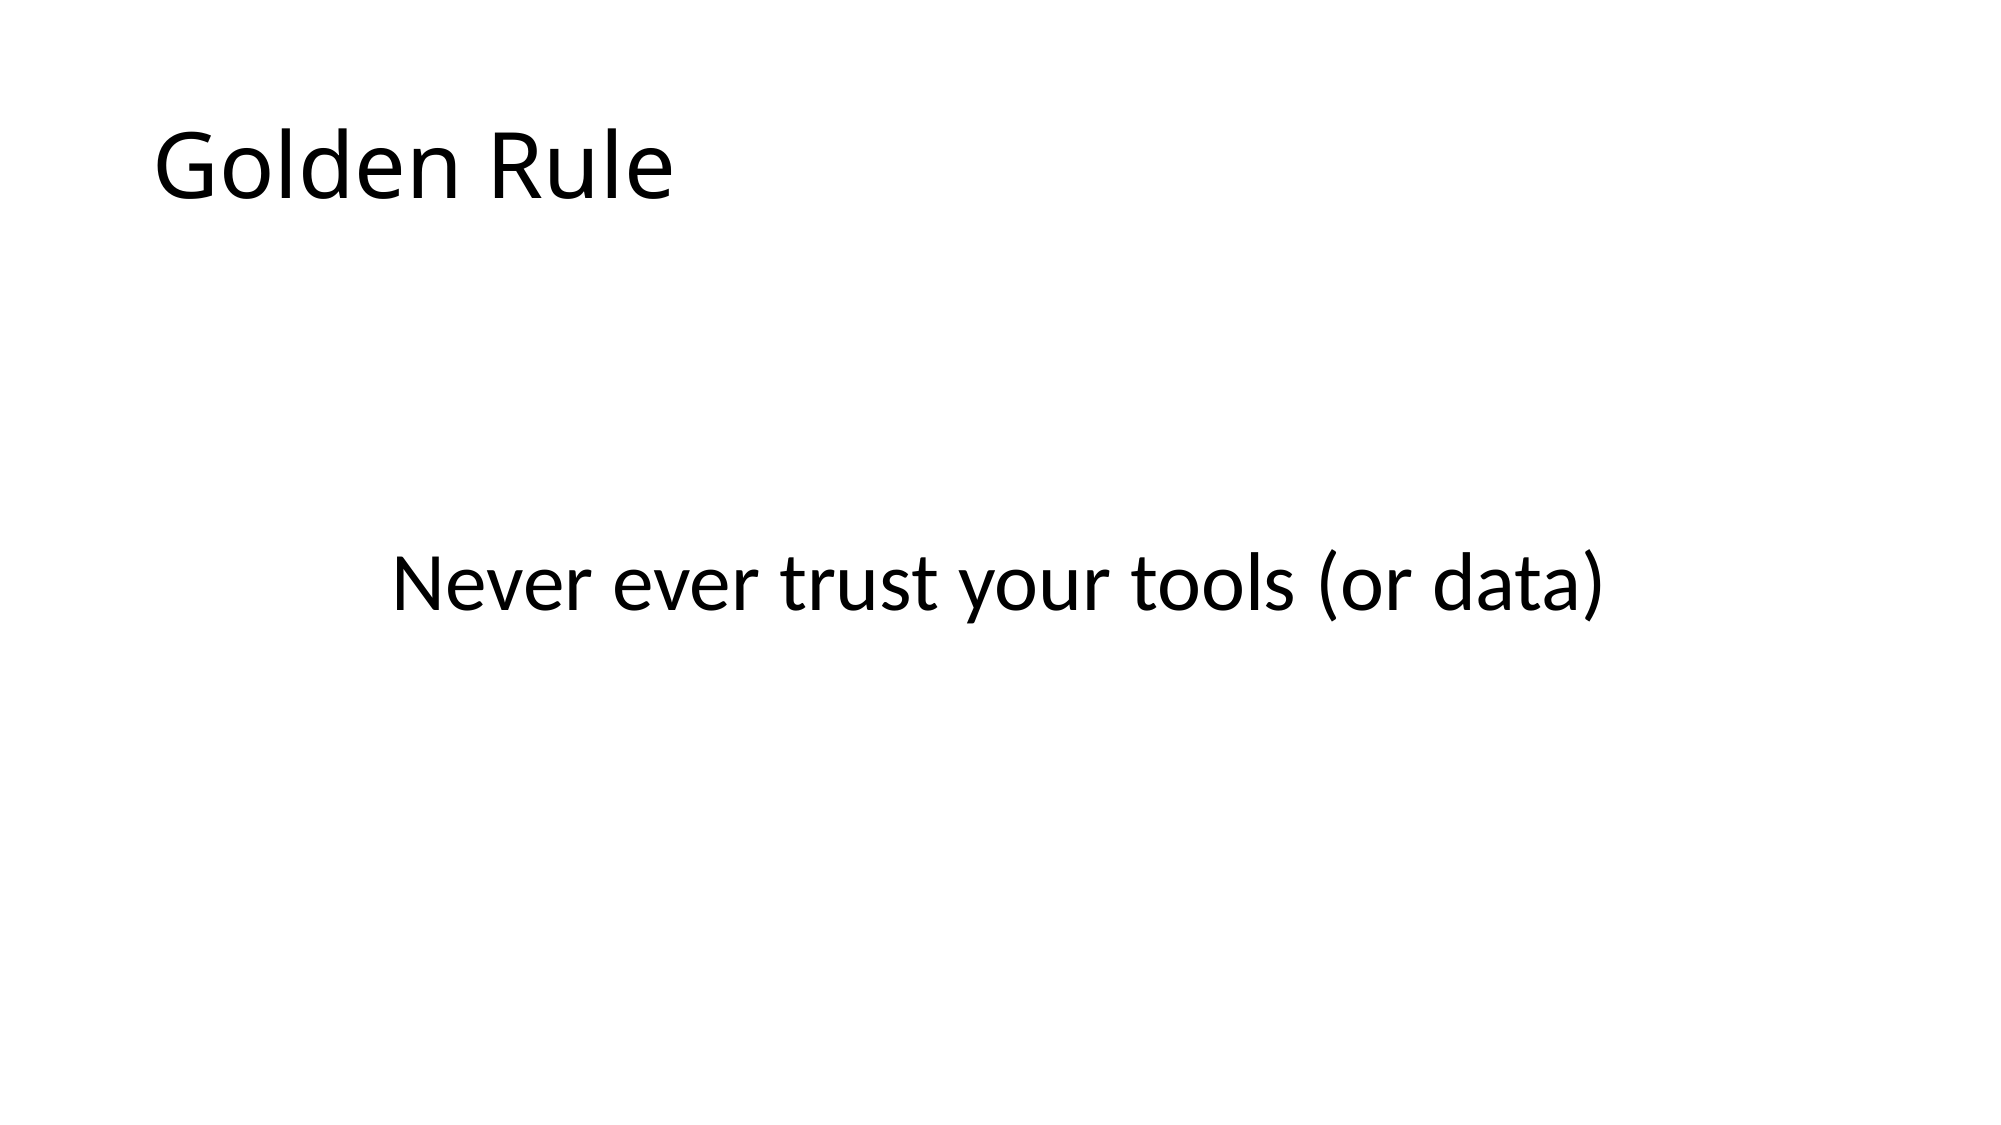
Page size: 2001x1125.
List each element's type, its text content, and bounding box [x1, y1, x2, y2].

list Never ever trust your tools (or data) [137, 299, 1863, 1014]
title Golden Rule [137, 59, 1863, 278]
